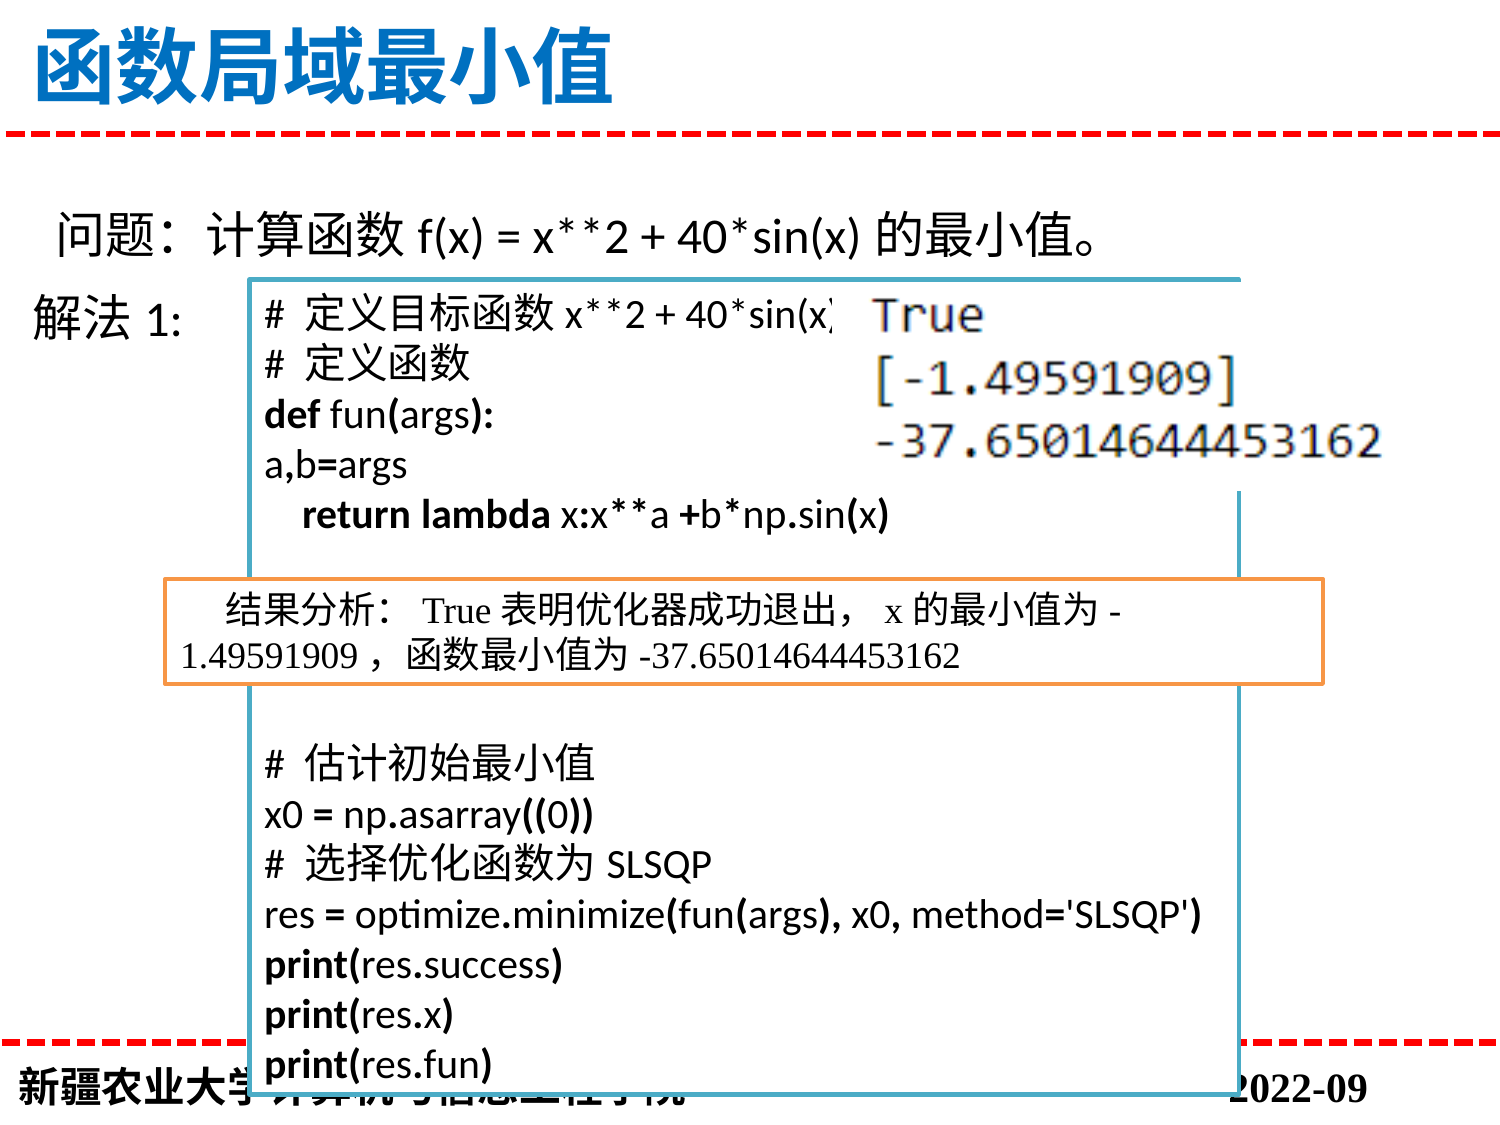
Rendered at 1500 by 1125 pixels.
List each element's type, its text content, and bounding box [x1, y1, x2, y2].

text_box # 定义目标函数x**2 + 40*sin(x) # 定义函数 def fun(args): a,b=args return lambda x:x**a +b*np.sin(x) #常数a,b的值 args=(2,40) # 估计初始最小值 x0 = np.asarray((0)) # 选择优化函数为SLSQP res = optimize.minimize(fun(args), x0, method='SLSQP') print(res.success) print(res.x) print(res.fun) [247, 277, 1241, 577]
text_box 结果分析：True表明优化器成功退出，x的最小值为-1.49591909，函数最小值为-37.65014644453162 [163, 577, 1325, 686]
picture [832, 282, 1450, 491]
text_box 问题：计算函数f(x) = x**2 + 40*sin(x)的最小值。 [17, 196, 1471, 271]
text_box # 定义目标函数x**2 + 40*sin(x) # 定义函数 def fun(args): a,b=args return lambda x:x**a +b*np.sin(x) #常数a,b的值 args=(2,40) # 估计初始最小值 x0 = np.asarray((0)) # 选择优化函数为SLSQP res = optimize.minimize(fun(args), x0, method='SLSQP') print(res.success) print(res.x) print(res.fun) [247, 686, 1241, 1097]
title 函数局域最小值 [17, 0, 1487, 129]
text_box 解法1: [17, 279, 247, 355]
